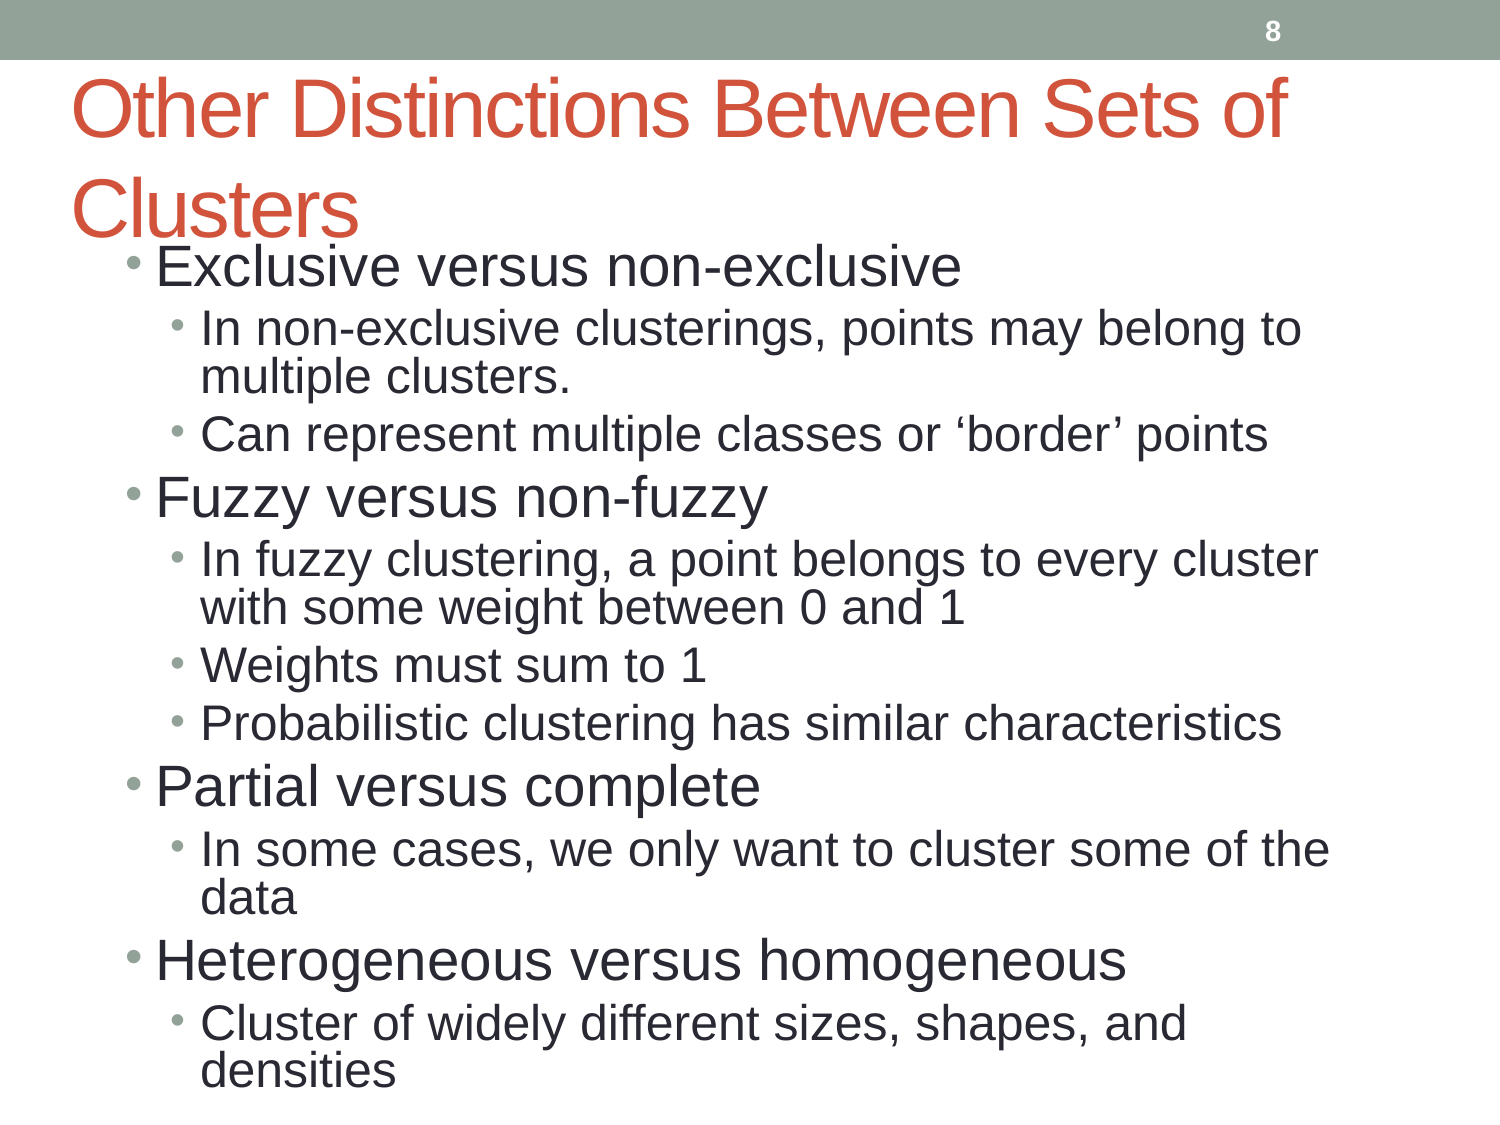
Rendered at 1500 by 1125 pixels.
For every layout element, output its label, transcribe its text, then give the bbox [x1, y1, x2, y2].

slide_number 8 [1250, 3, 1425, 57]
list Exclusive versus non-exclusive In non-exclusive clusterings, points may belong to multiple clusters. Can represent multiple classes or ‘border’ points Fuzzy versus non-fuzzy In fuzzy clustering, a point belongs to every cluster with some weight between 0 and 1 Weights must sum to 1 Probabilistic clustering has similar characteristics Partial versus complete In some cases, we only want to cluster some of the data Heterogeneous versus homogeneous Cluster of widely different sizes, shapes, and densities [110, 233, 1409, 1122]
title Other Distinctions Between Sets of Clusters [55, 63, 1414, 245]
